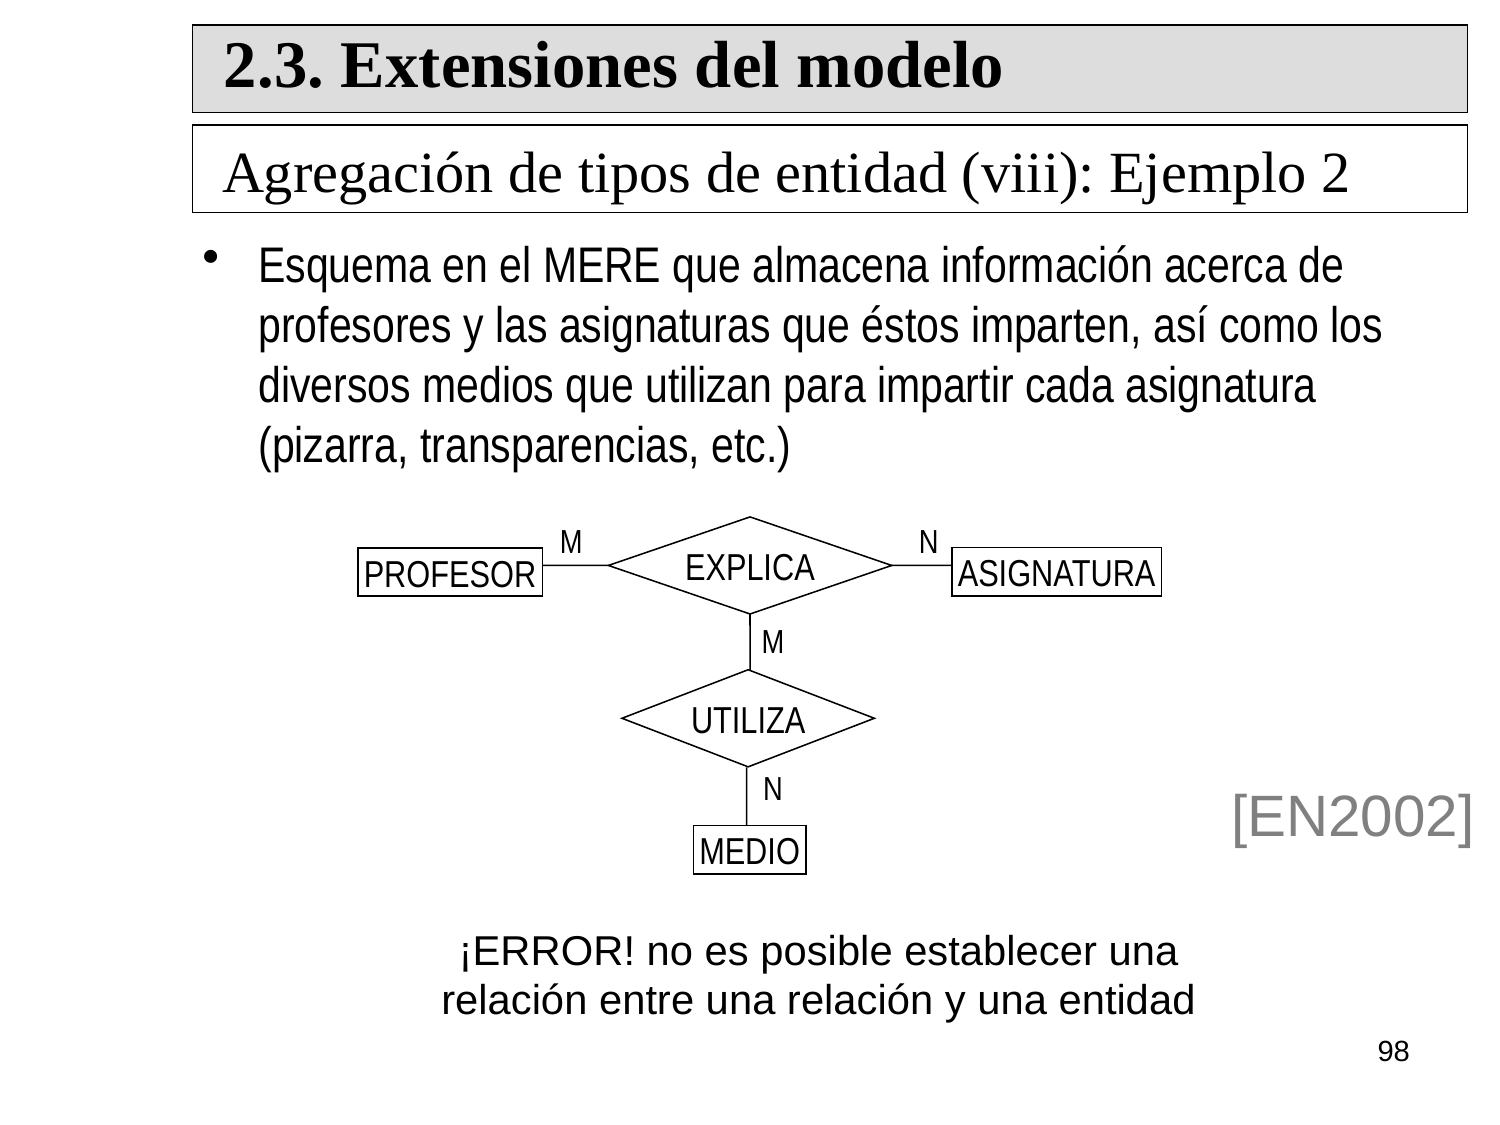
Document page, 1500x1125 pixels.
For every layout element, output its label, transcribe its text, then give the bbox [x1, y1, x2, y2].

text_box Esquema en el MERE que almacena información acerca de profesores y las asignaturas que éstos imparten, así como los diversos medios que utilizan para impartir cada asignatura (pizarra, transparencias, etc.) [187, 224, 1460, 488]
text_box MEDIO [693, 825, 807, 875]
text_box [EN2002] [1231, 770, 1475, 850]
text_box 2.3. Extensiones del modelo [192, 24, 1468, 113]
text_box M [721, 612, 825, 662]
text_box EXPLICA [608, 516, 892, 612]
text_box ¡ERROR! no es posible establecer una relación entre una relación y una entidad [187, 915, 1450, 1026]
text_box M [519, 512, 624, 562]
text_box N [721, 758, 825, 809]
text_box UTILIZA [621, 669, 875, 767]
text_box N [876, 513, 981, 563]
slide_number 98 [1074, 1026, 1426, 1103]
text_box ASIGNATURA [951, 547, 1162, 596]
text_box PROFESOR [357, 547, 543, 597]
text_box Agregación de tipos de entidad (viii): Ejemplo 2 [192, 124, 1468, 213]
